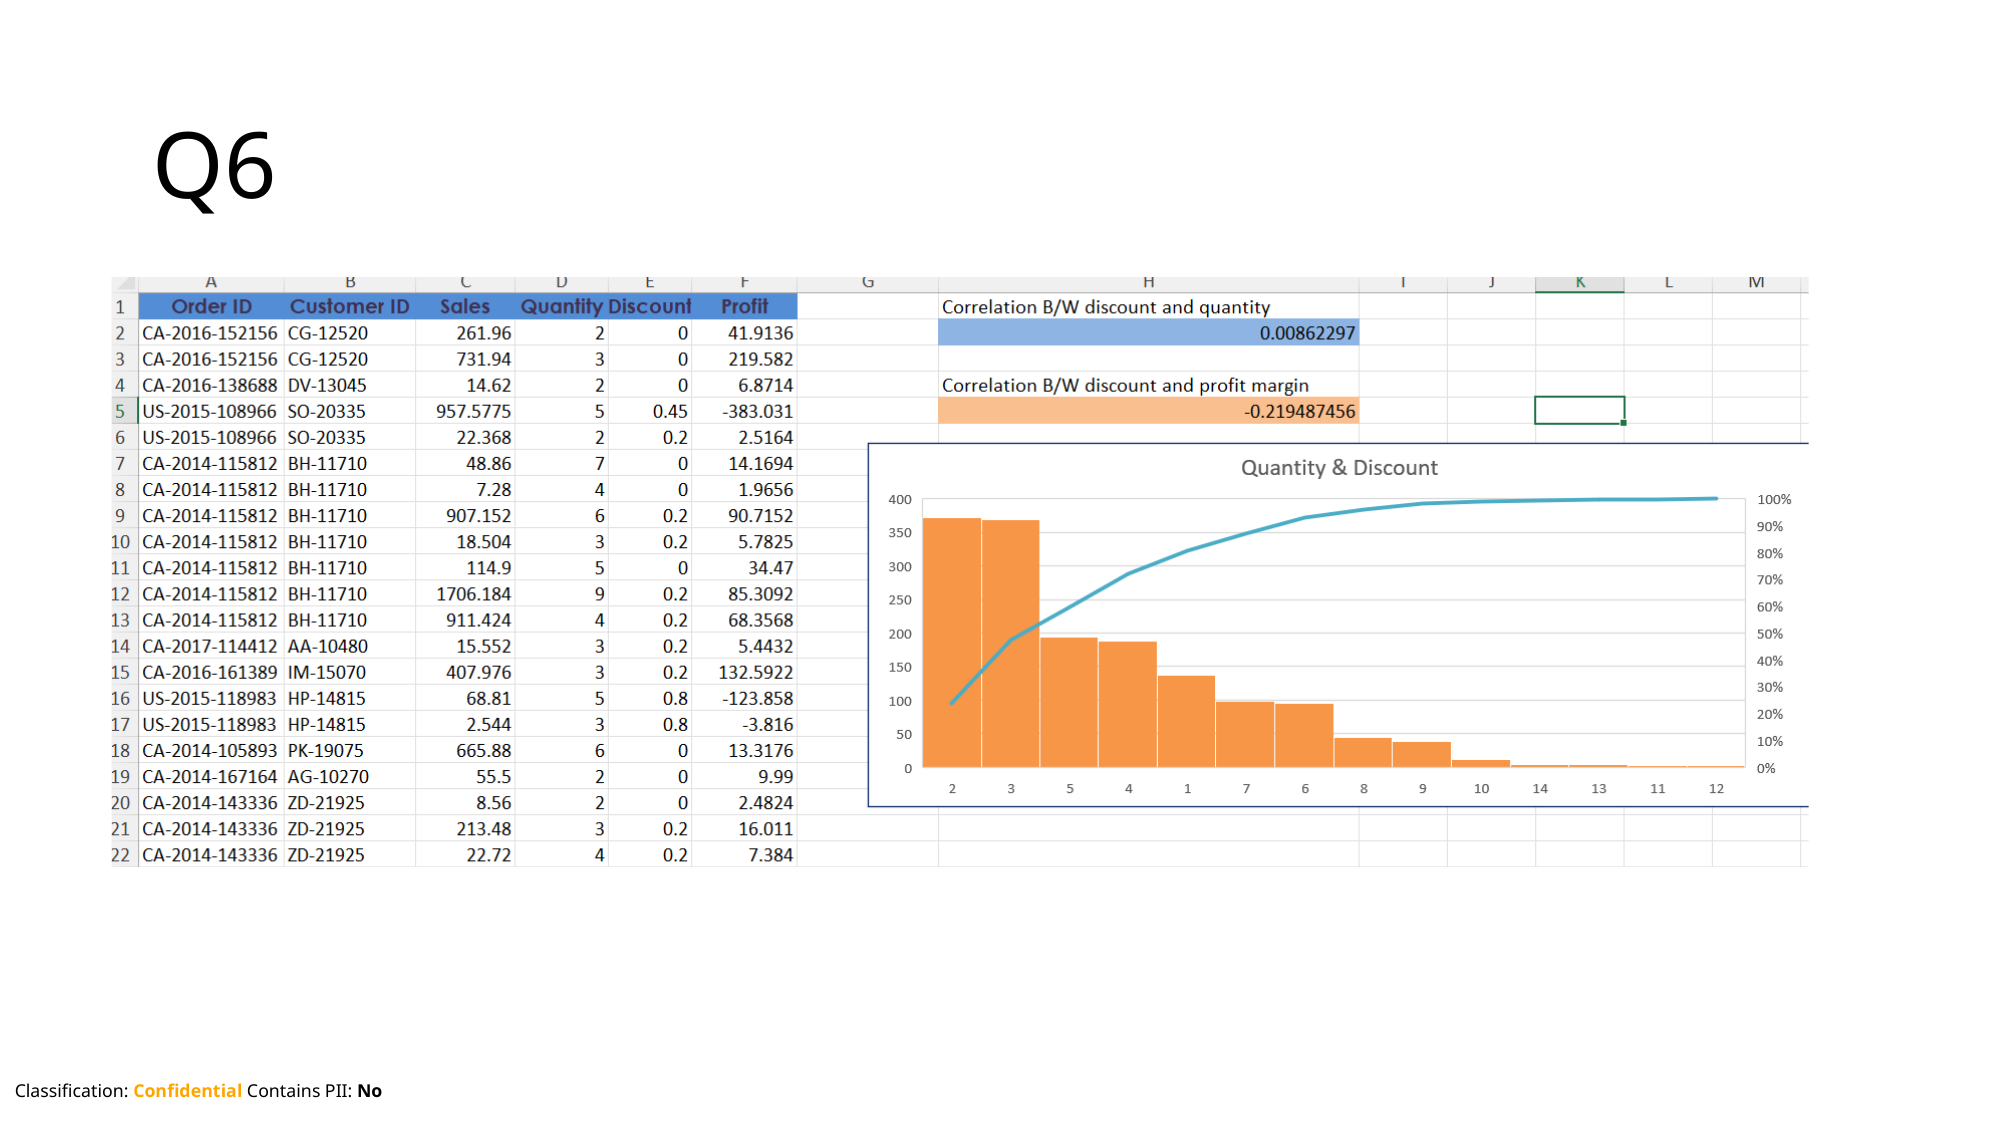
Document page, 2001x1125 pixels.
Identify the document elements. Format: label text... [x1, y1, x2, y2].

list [111, 276, 1810, 868]
title Q6 [137, 59, 1863, 278]
